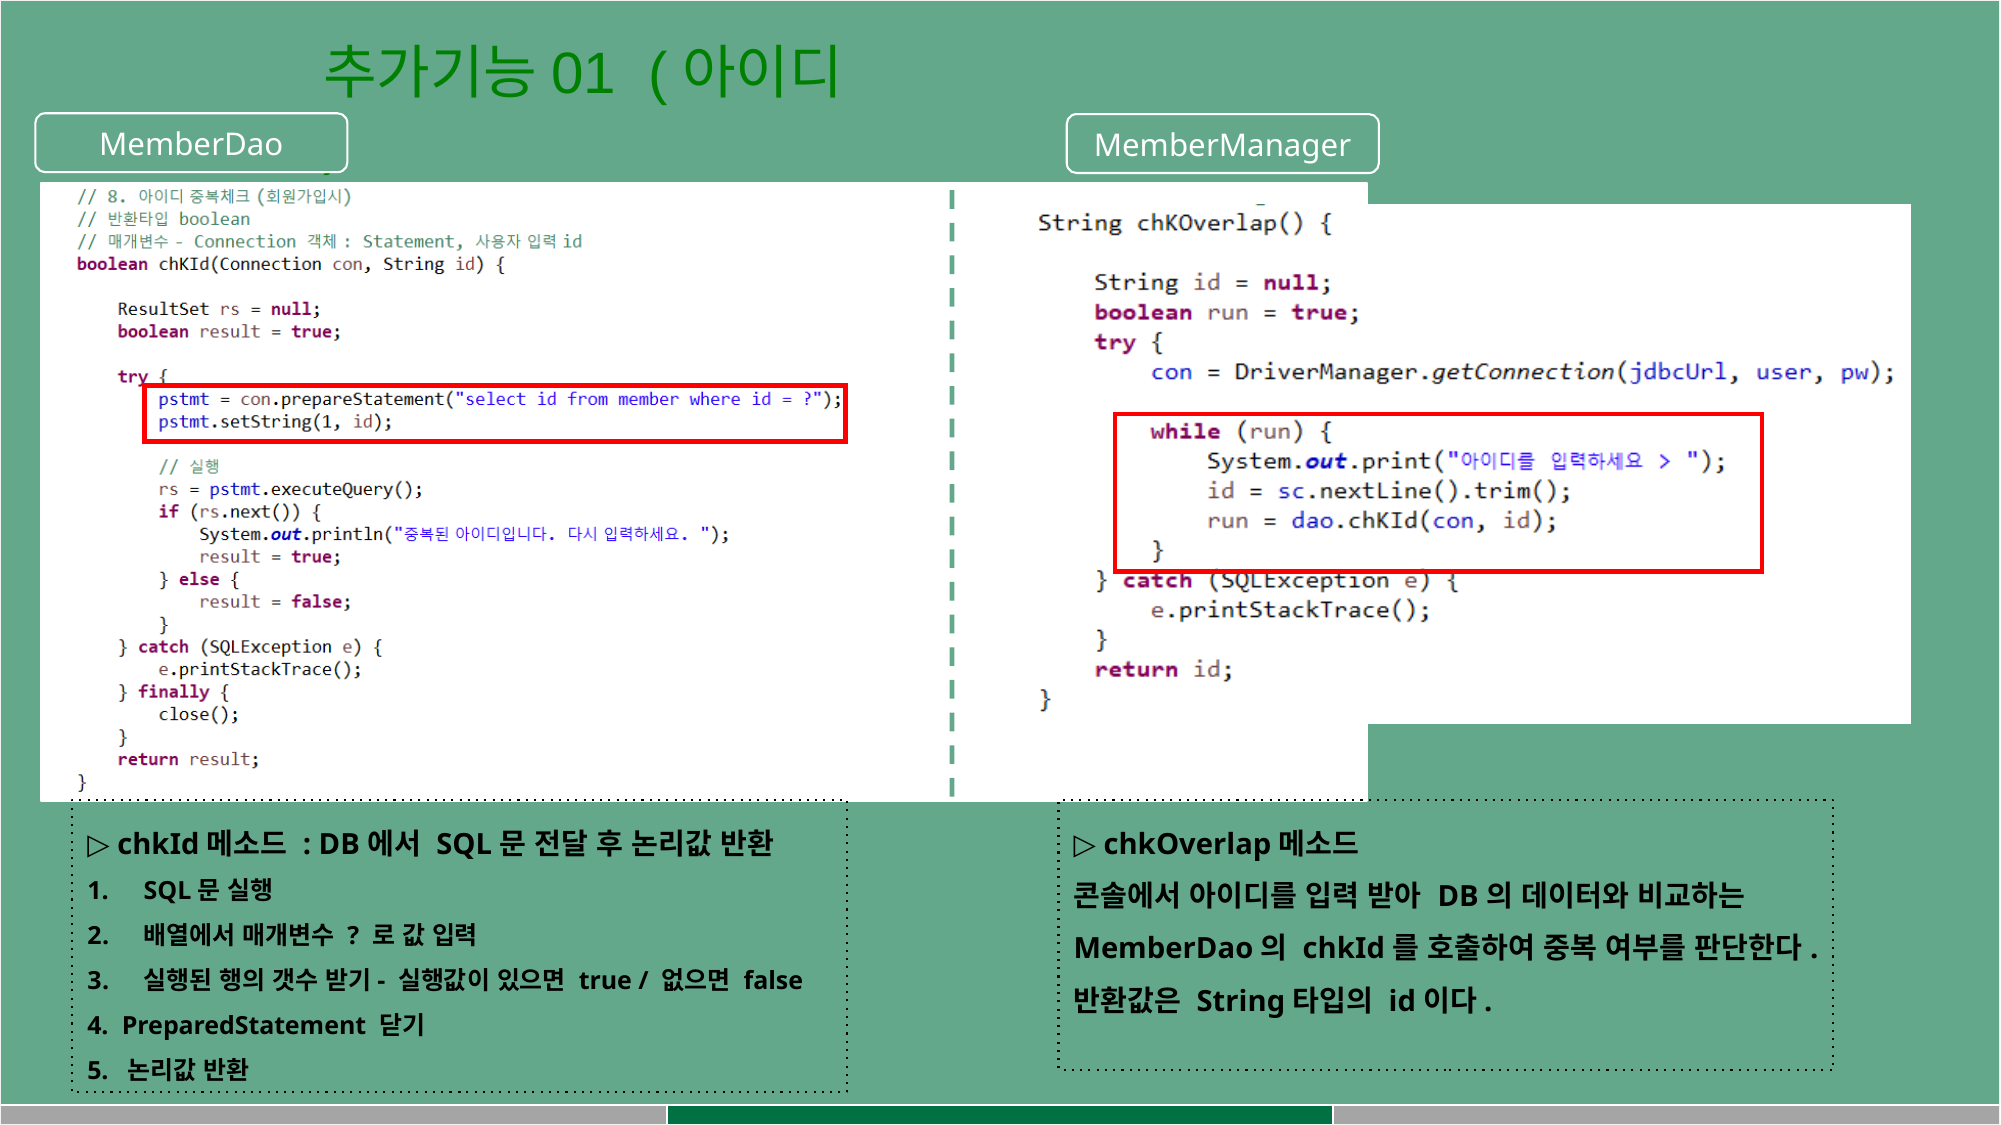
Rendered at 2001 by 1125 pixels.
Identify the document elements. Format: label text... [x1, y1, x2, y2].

text_box ▷ chkId메소드 : DB에서 SQL문 전달 후 논리값 반환 SQL문 실행 배열에서 매개변수 ? 로 값 입력 실행된 행의 갯수 받기- 실행값이 있으면 true / 없으면 false 4. PreparedStatement 닫기 5. 논리값 반환 [72, 801, 848, 1092]
picture [41, 183, 1911, 801]
text_box ▷ chkOverlap메소드 콘솔에서 아이디를 입력 받아 DB의 데이터와 비교하는 MemberDao의 chkId를 호출하여 중복 여부를 판단한다. 반환값은 String타입의 id이다. [1058, 800, 1834, 1070]
text_box MemberDao [35, 113, 348, 173]
text_box [0, 0, 2000, 1125]
text_box MemberManager [1066, 114, 1379, 174]
